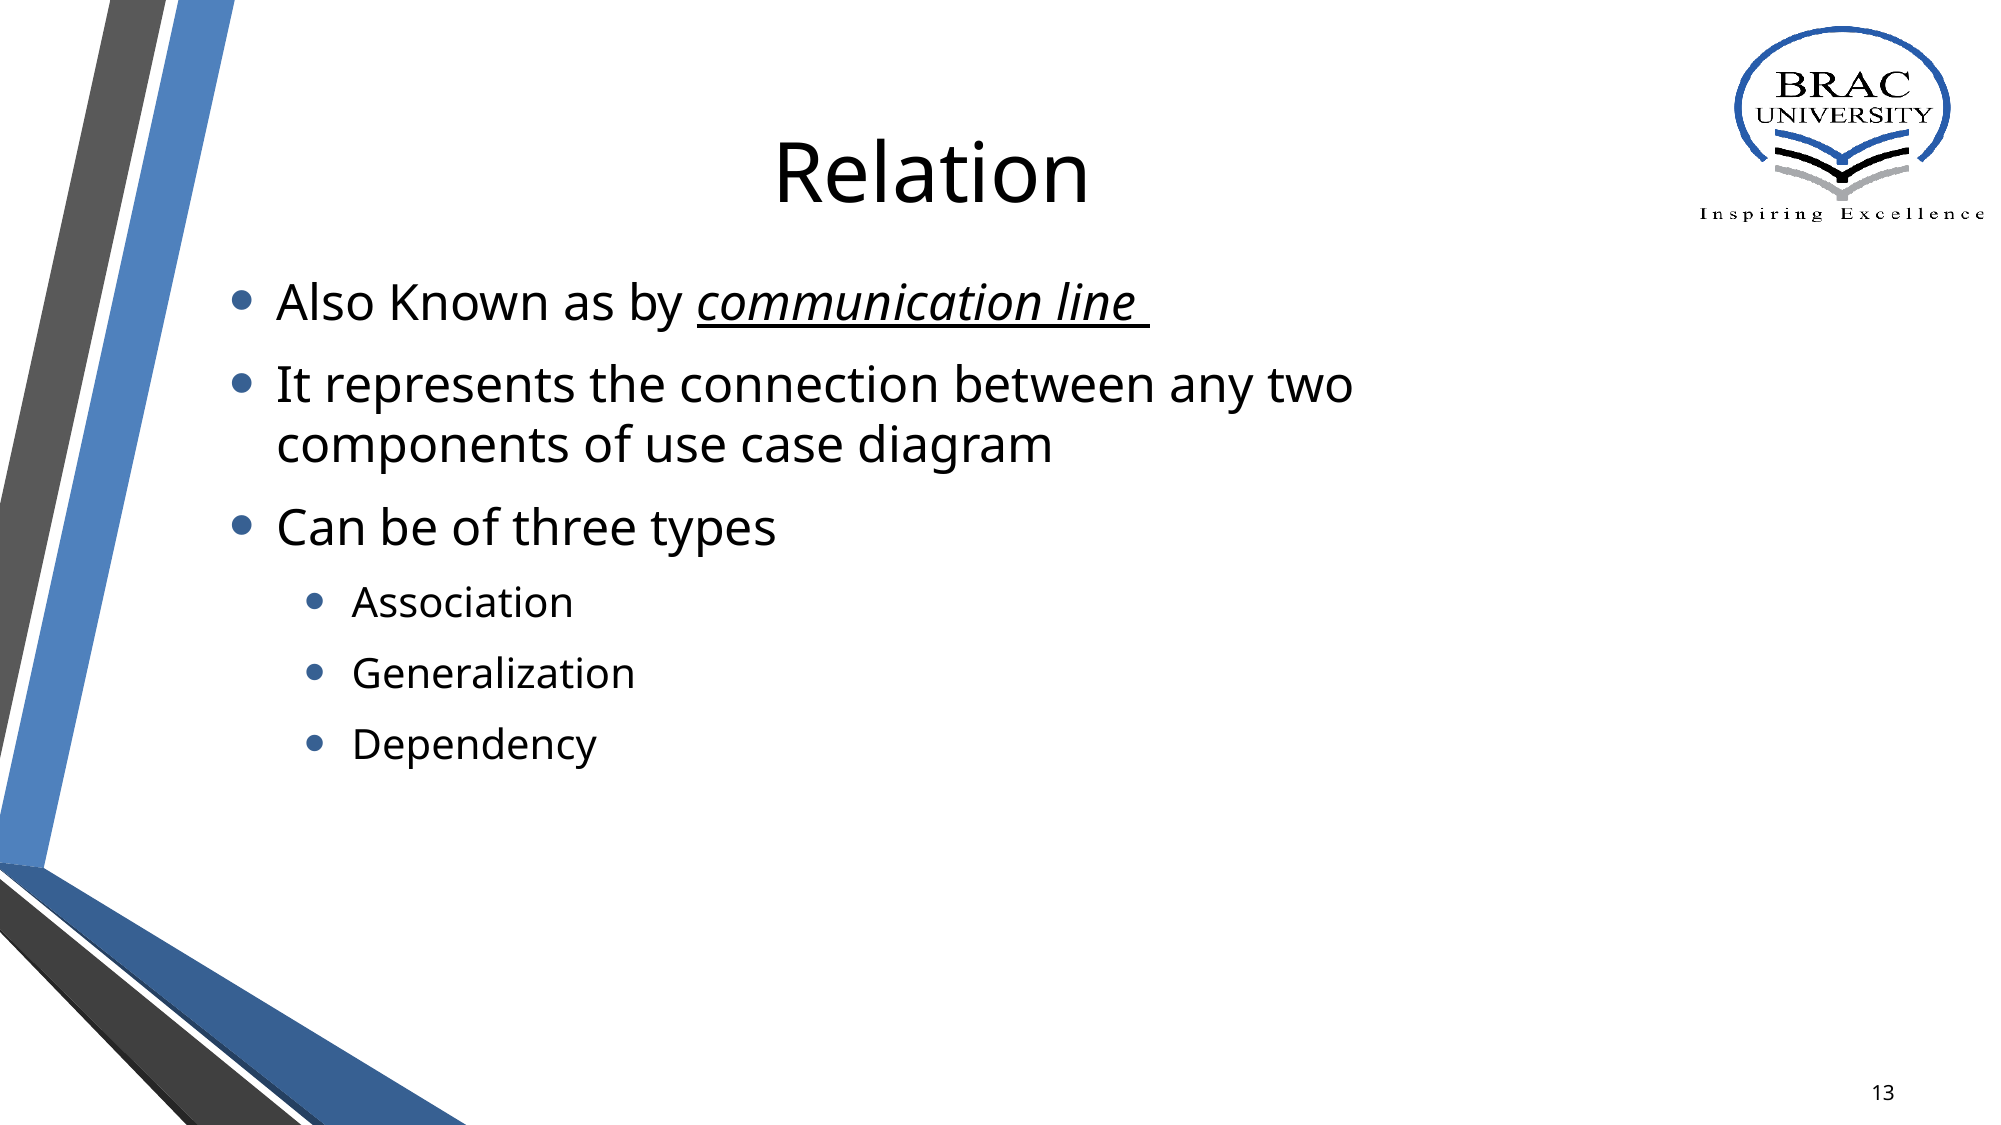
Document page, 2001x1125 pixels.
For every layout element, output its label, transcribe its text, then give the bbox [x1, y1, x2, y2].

slide_number 13 [1816, 1063, 1910, 1124]
picture [1700, 26, 1984, 222]
list Also Known as by communication line It represents the connection between any two components of use case diagram Can be of three types Association Generalization Dependency [214, 262, 1524, 825]
title Relation [214, 75, 1650, 263]
